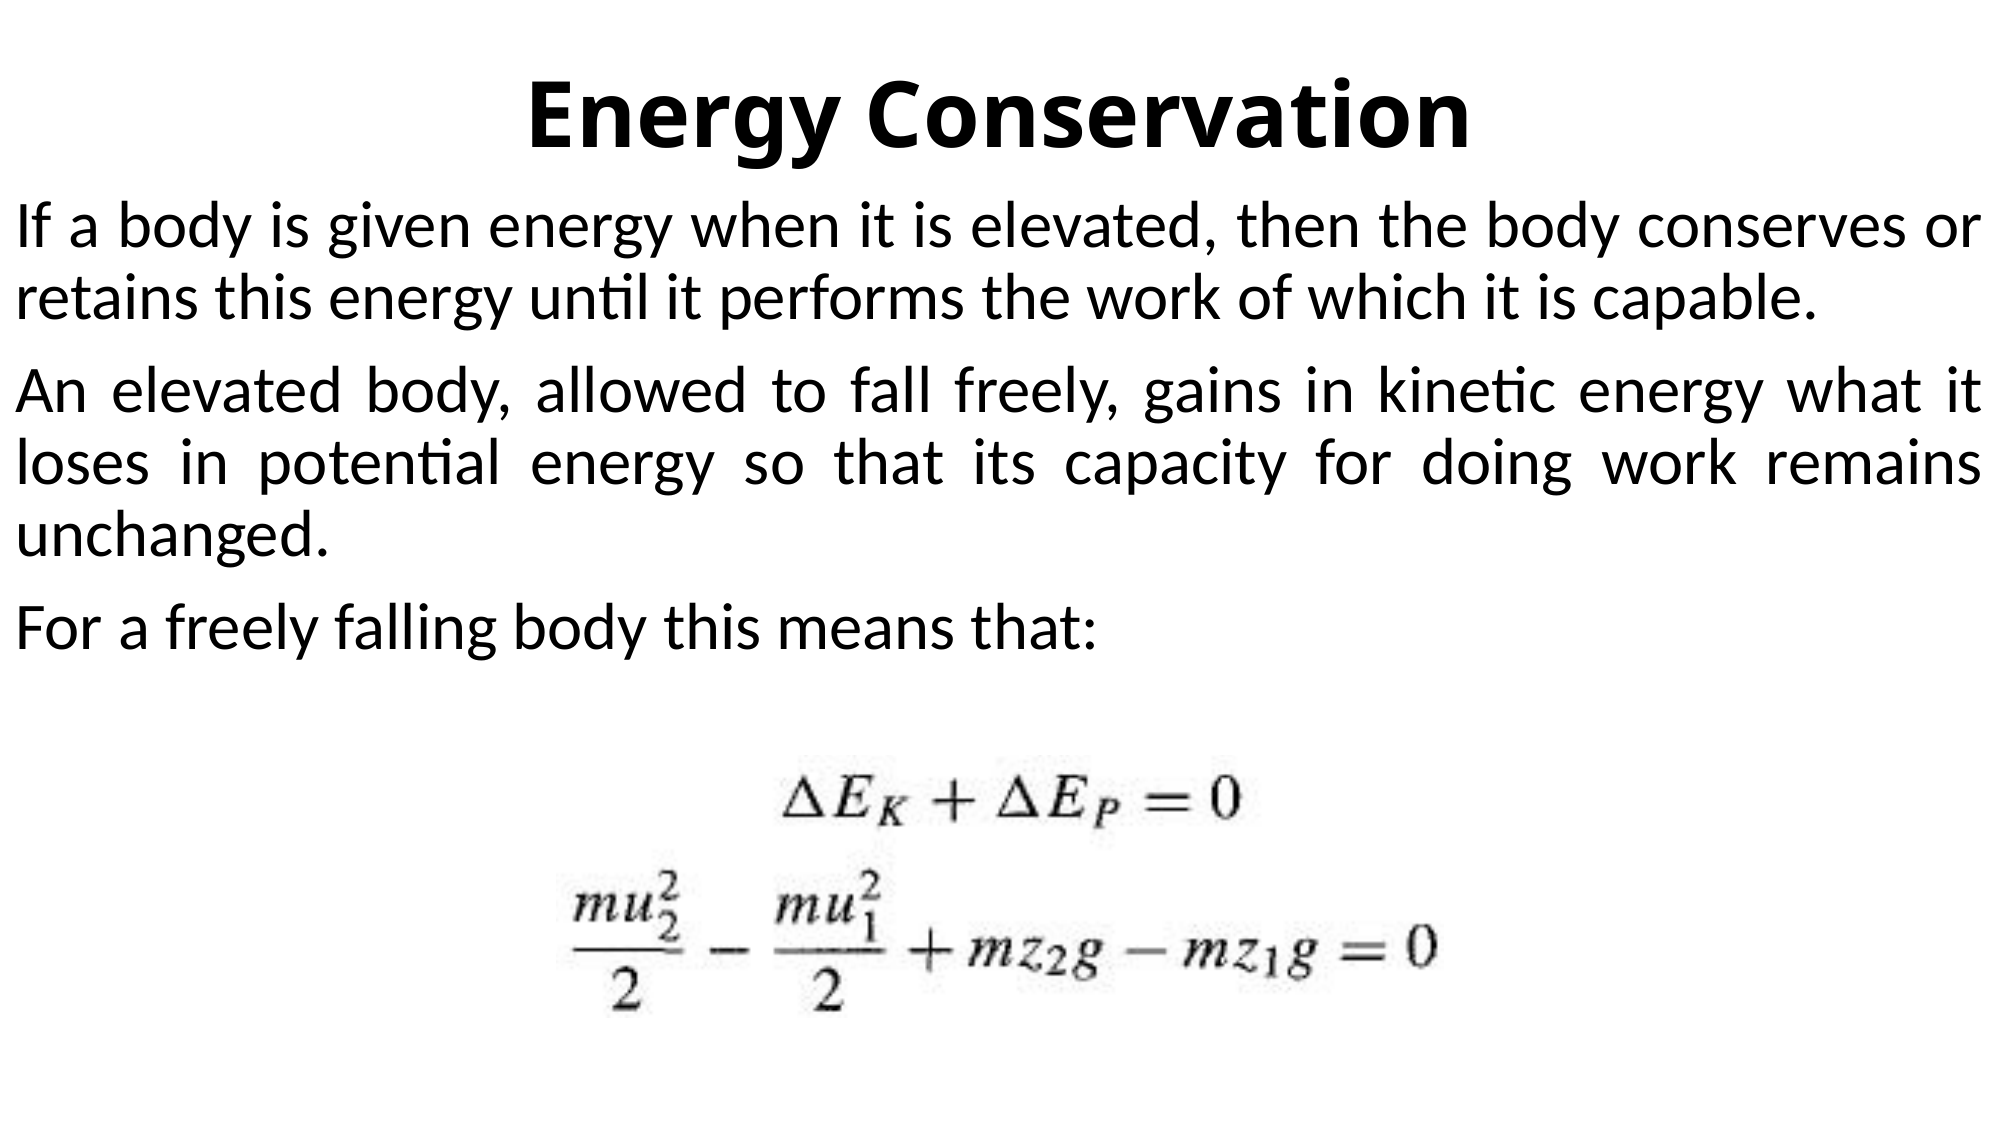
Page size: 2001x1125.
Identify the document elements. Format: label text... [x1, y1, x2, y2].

title Energy Conservation [375, 0, 1625, 175]
picture [556, 755, 1444, 1019]
subtitle If a body is given energy when it is elevated, then the body conserves or retains this energy until it performs the work of which it is capable. An elevated body, allowed to fall freely, gains in kinetic energy what it loses in potential energy so that its capacity for doing work remains unchanged. For a freely falling body this means that: [0, 182, 2000, 1107]
